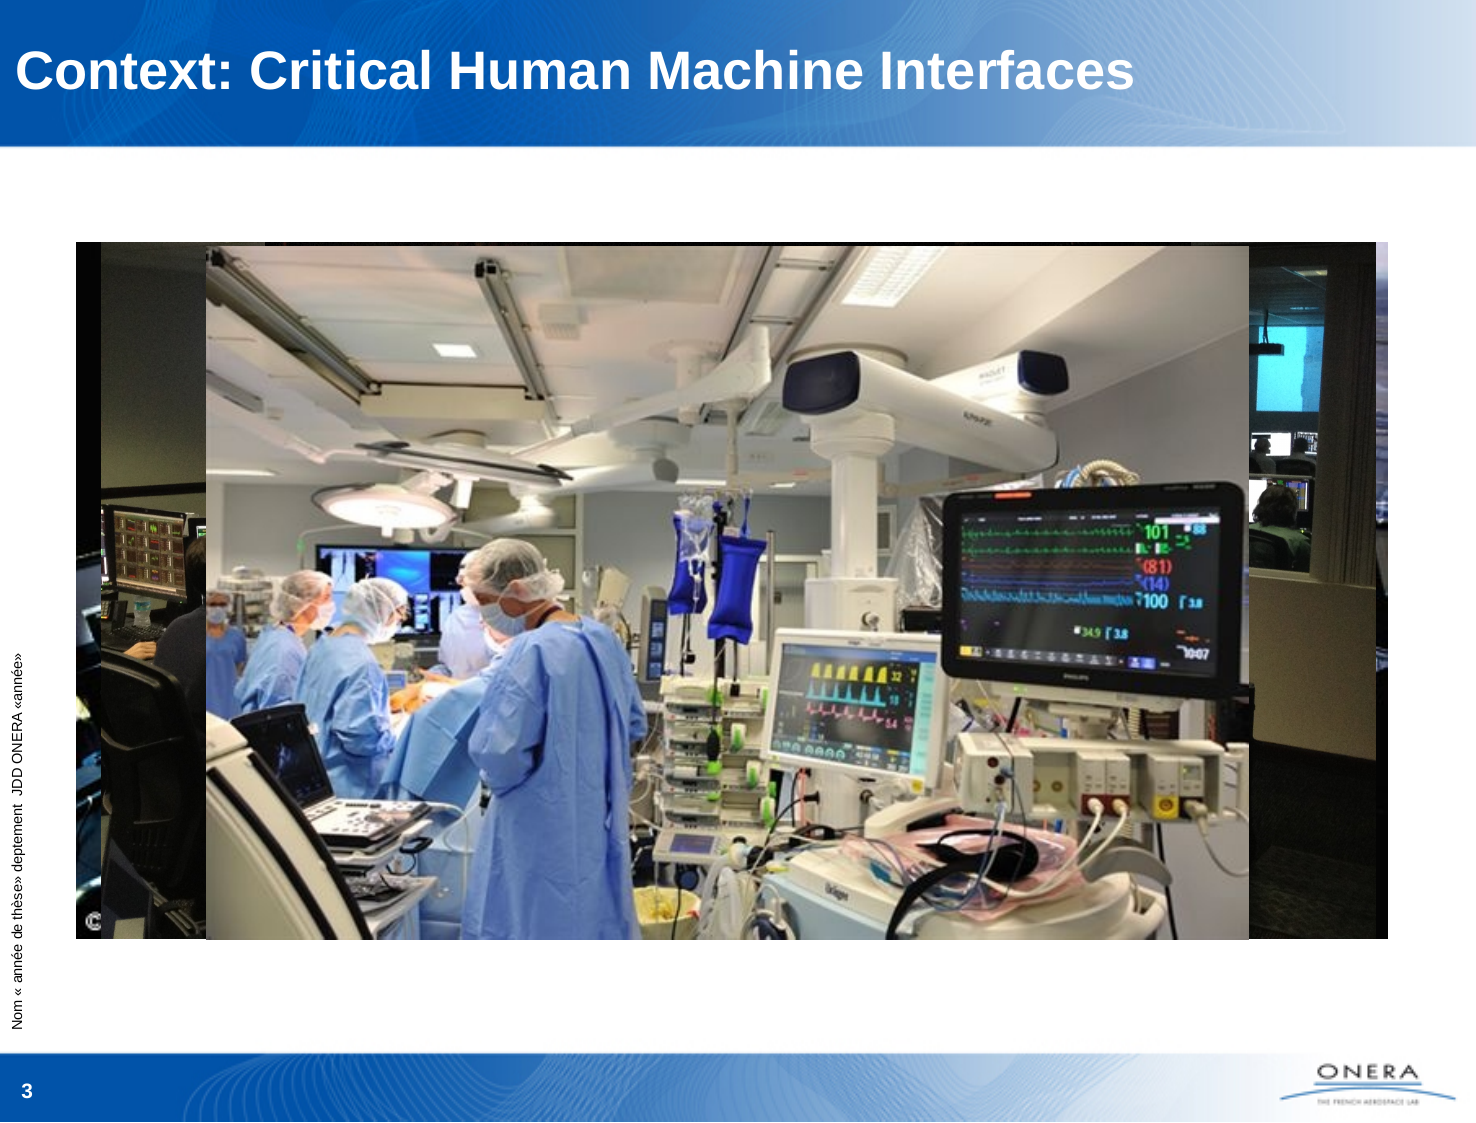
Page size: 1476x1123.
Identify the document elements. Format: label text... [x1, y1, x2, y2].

picture [0, 148, 1476, 1122]
title Context: Critical Human Machine Interfaces [0, 0, 1476, 148]
slide_number 3 [6, 1069, 306, 1123]
